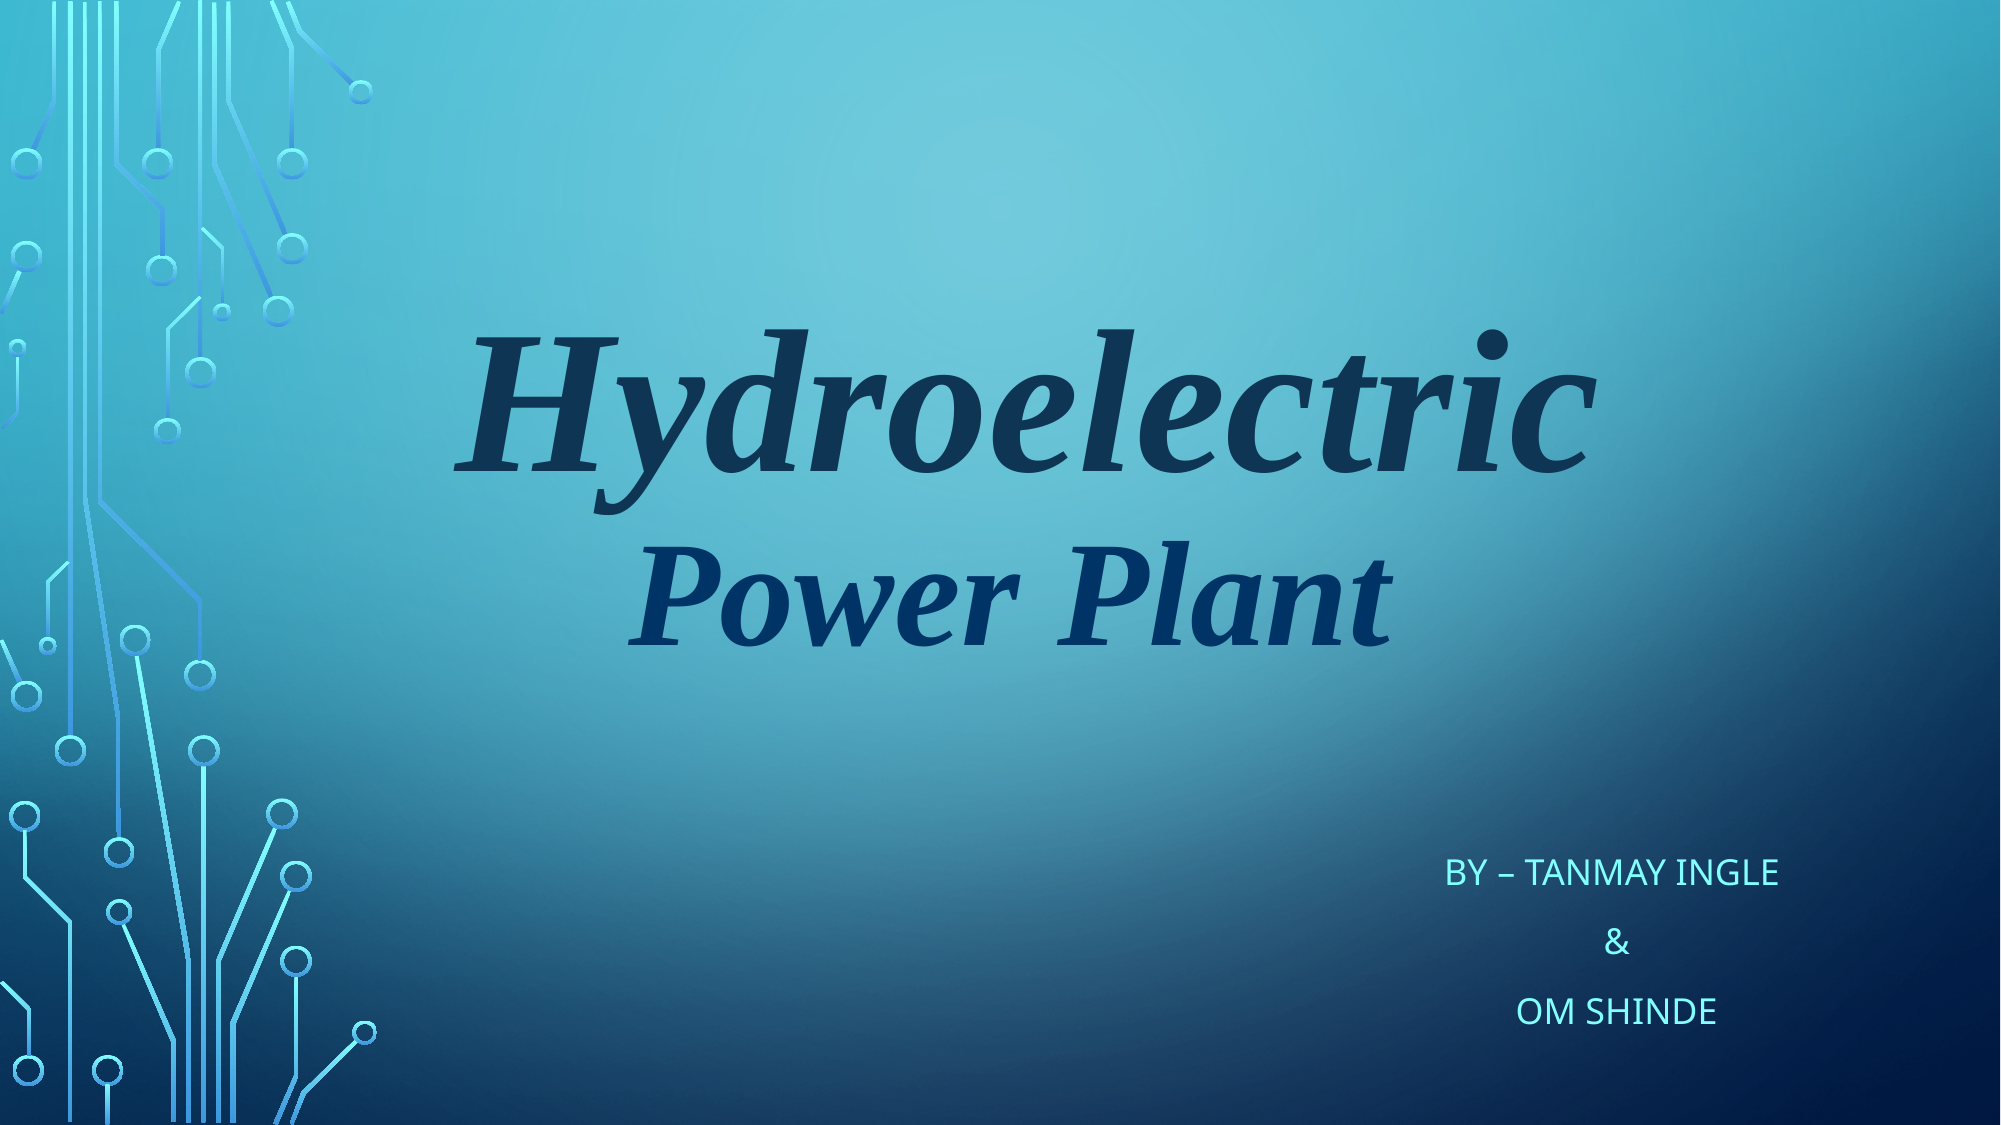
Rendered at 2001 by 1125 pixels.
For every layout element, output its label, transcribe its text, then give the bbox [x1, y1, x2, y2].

title Hydroelectric Power Plant [307, 184, 1750, 686]
subtitle BY – Tanmay Ingle & Om Shinde [1359, 833, 1875, 1040]
